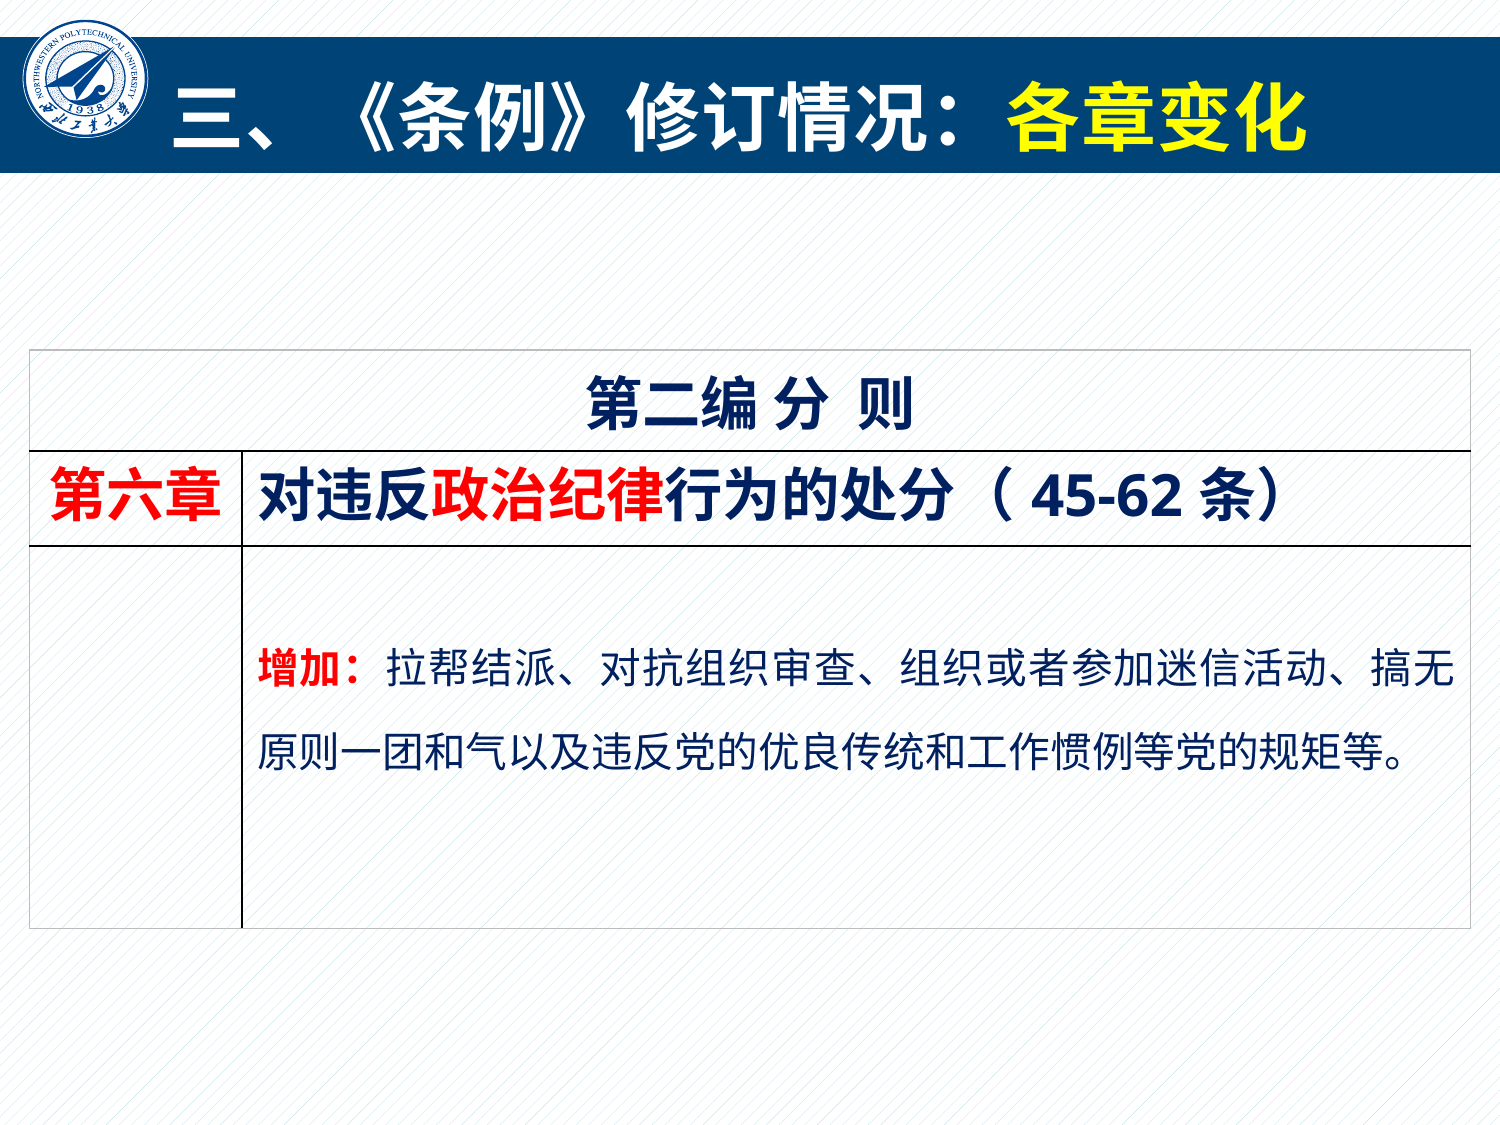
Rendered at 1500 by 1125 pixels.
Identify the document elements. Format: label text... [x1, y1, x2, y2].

table_cell 对违反政治纪律行为的处分（45-62条） [243, 452, 1470, 545]
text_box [23, 19, 148, 138]
table_cell 增加：拉帮结派、对抗组织审查、组织或者参加迷信活动、搞无原则一团和气以及违反党的优良传统和工作惯例等党的规矩等。 [243, 547, 1470, 928]
text_box [0, 37, 1500, 173]
table_cell 第六章 [30, 452, 241, 545]
table_cell [30, 547, 241, 928]
table_header 第二编 分 则 [30, 351, 1470, 450]
text_box 三、《条例》修订情况：各章变化 [100, 54, 1424, 169]
